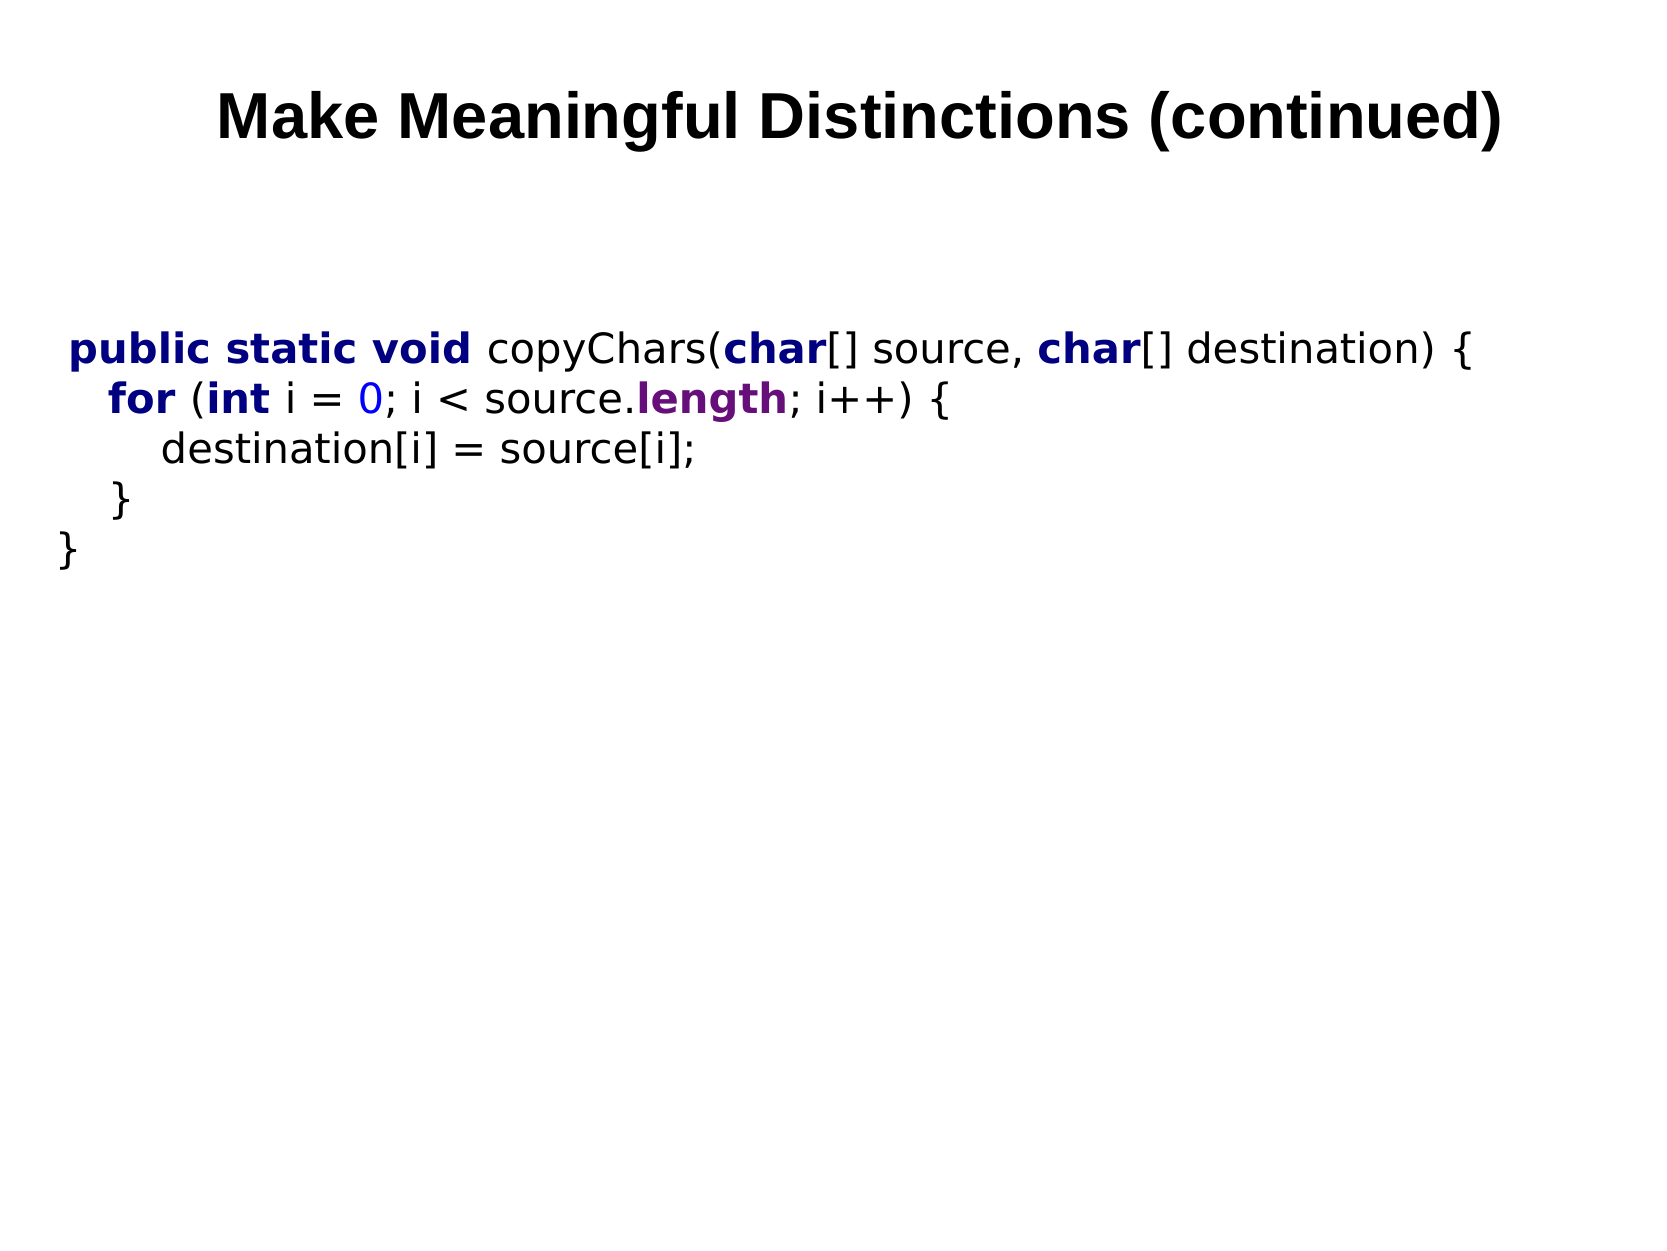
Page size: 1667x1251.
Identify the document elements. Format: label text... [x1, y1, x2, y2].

list public static void copyChars(char[] source, char[] destination) { for (int i = 0; i < source.length; i++) { destination[i] = source[i]; } } [48, 315, 1649, 1176]
title Make Meaningful Distinctions (continued) [153, 51, 1569, 198]
